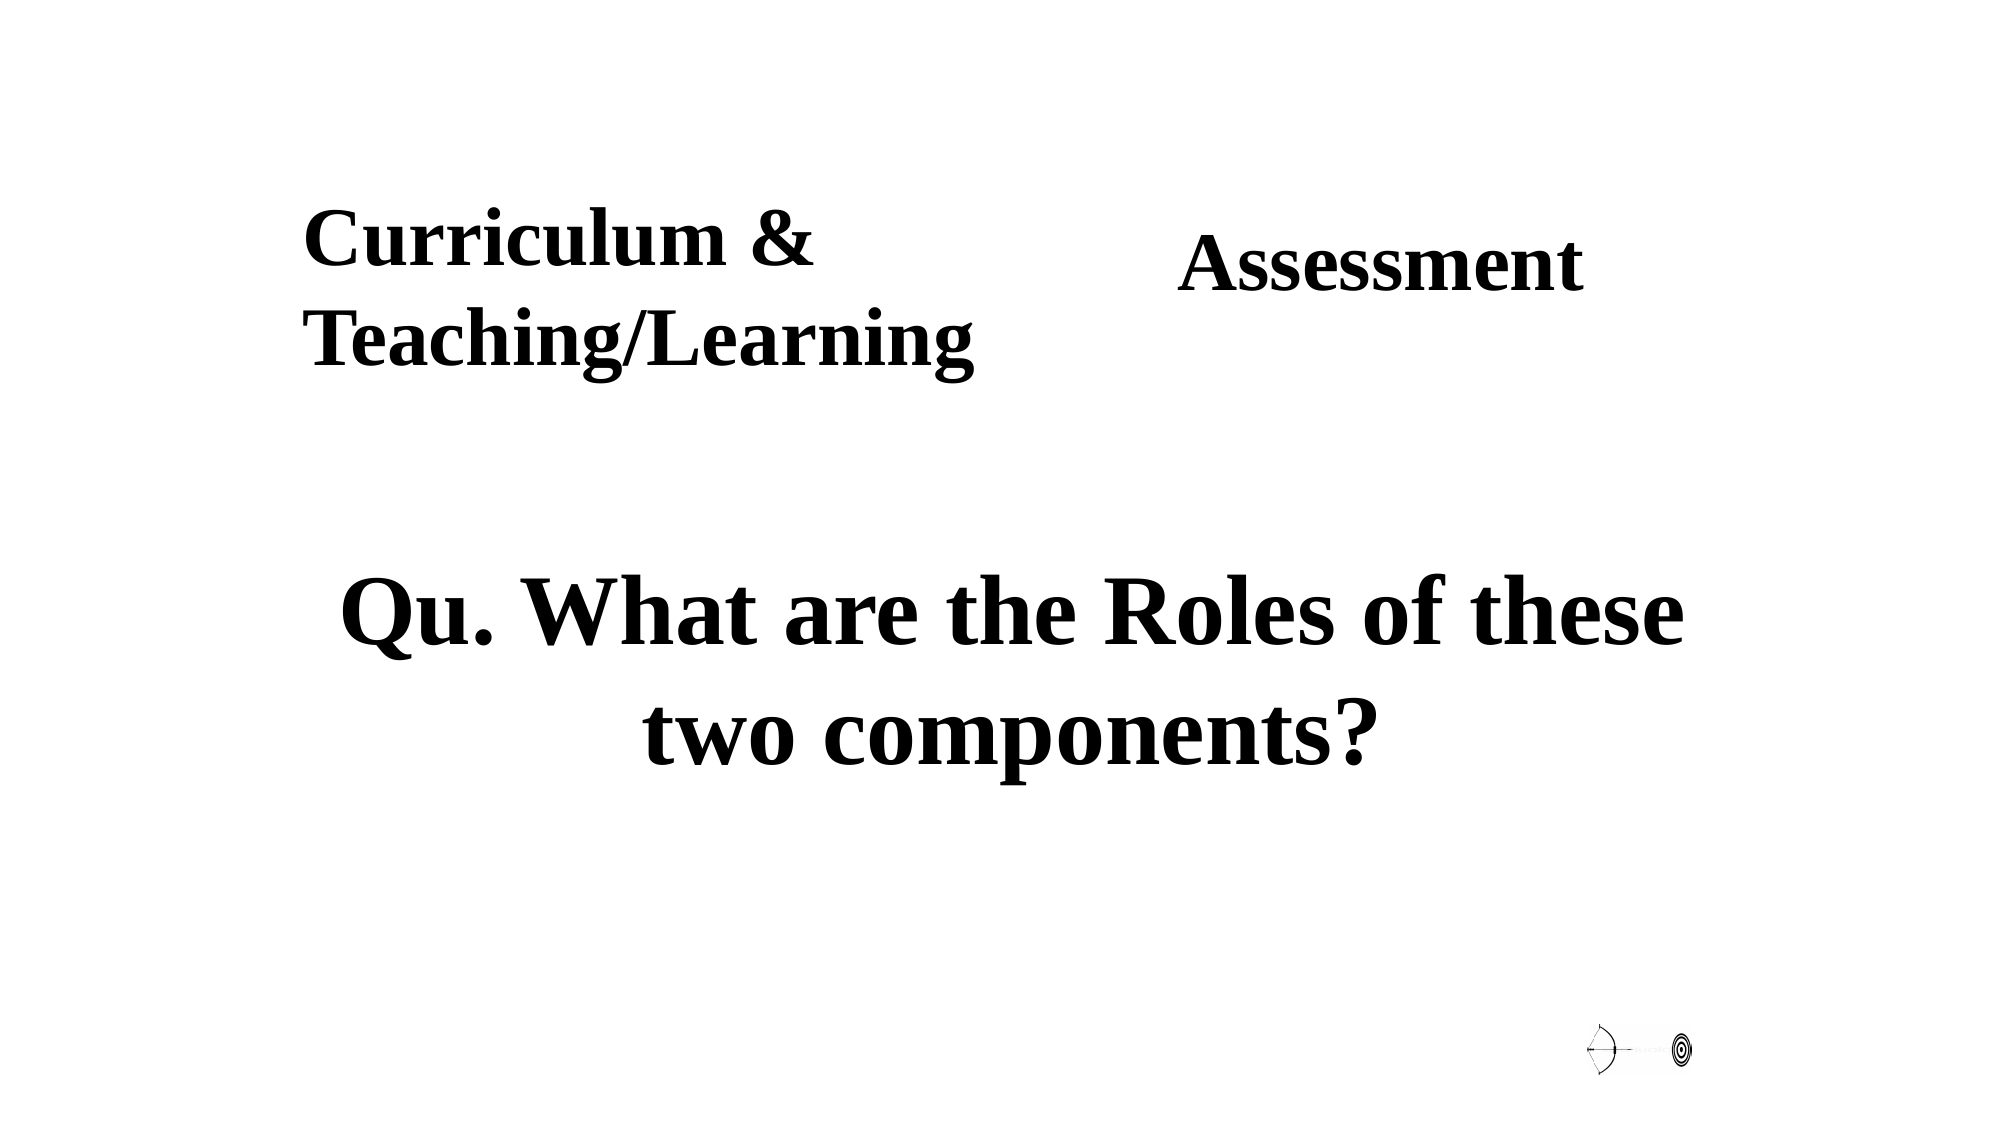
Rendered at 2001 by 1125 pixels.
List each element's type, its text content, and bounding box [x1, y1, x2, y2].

text_box Curriculum & Teaching/Learning [287, 174, 1013, 390]
text_box Qu. What are the Roles of these two components? [312, 537, 1713, 793]
text_box Assessment [1162, 200, 1688, 315]
picture [1587, 1024, 1692, 1076]
